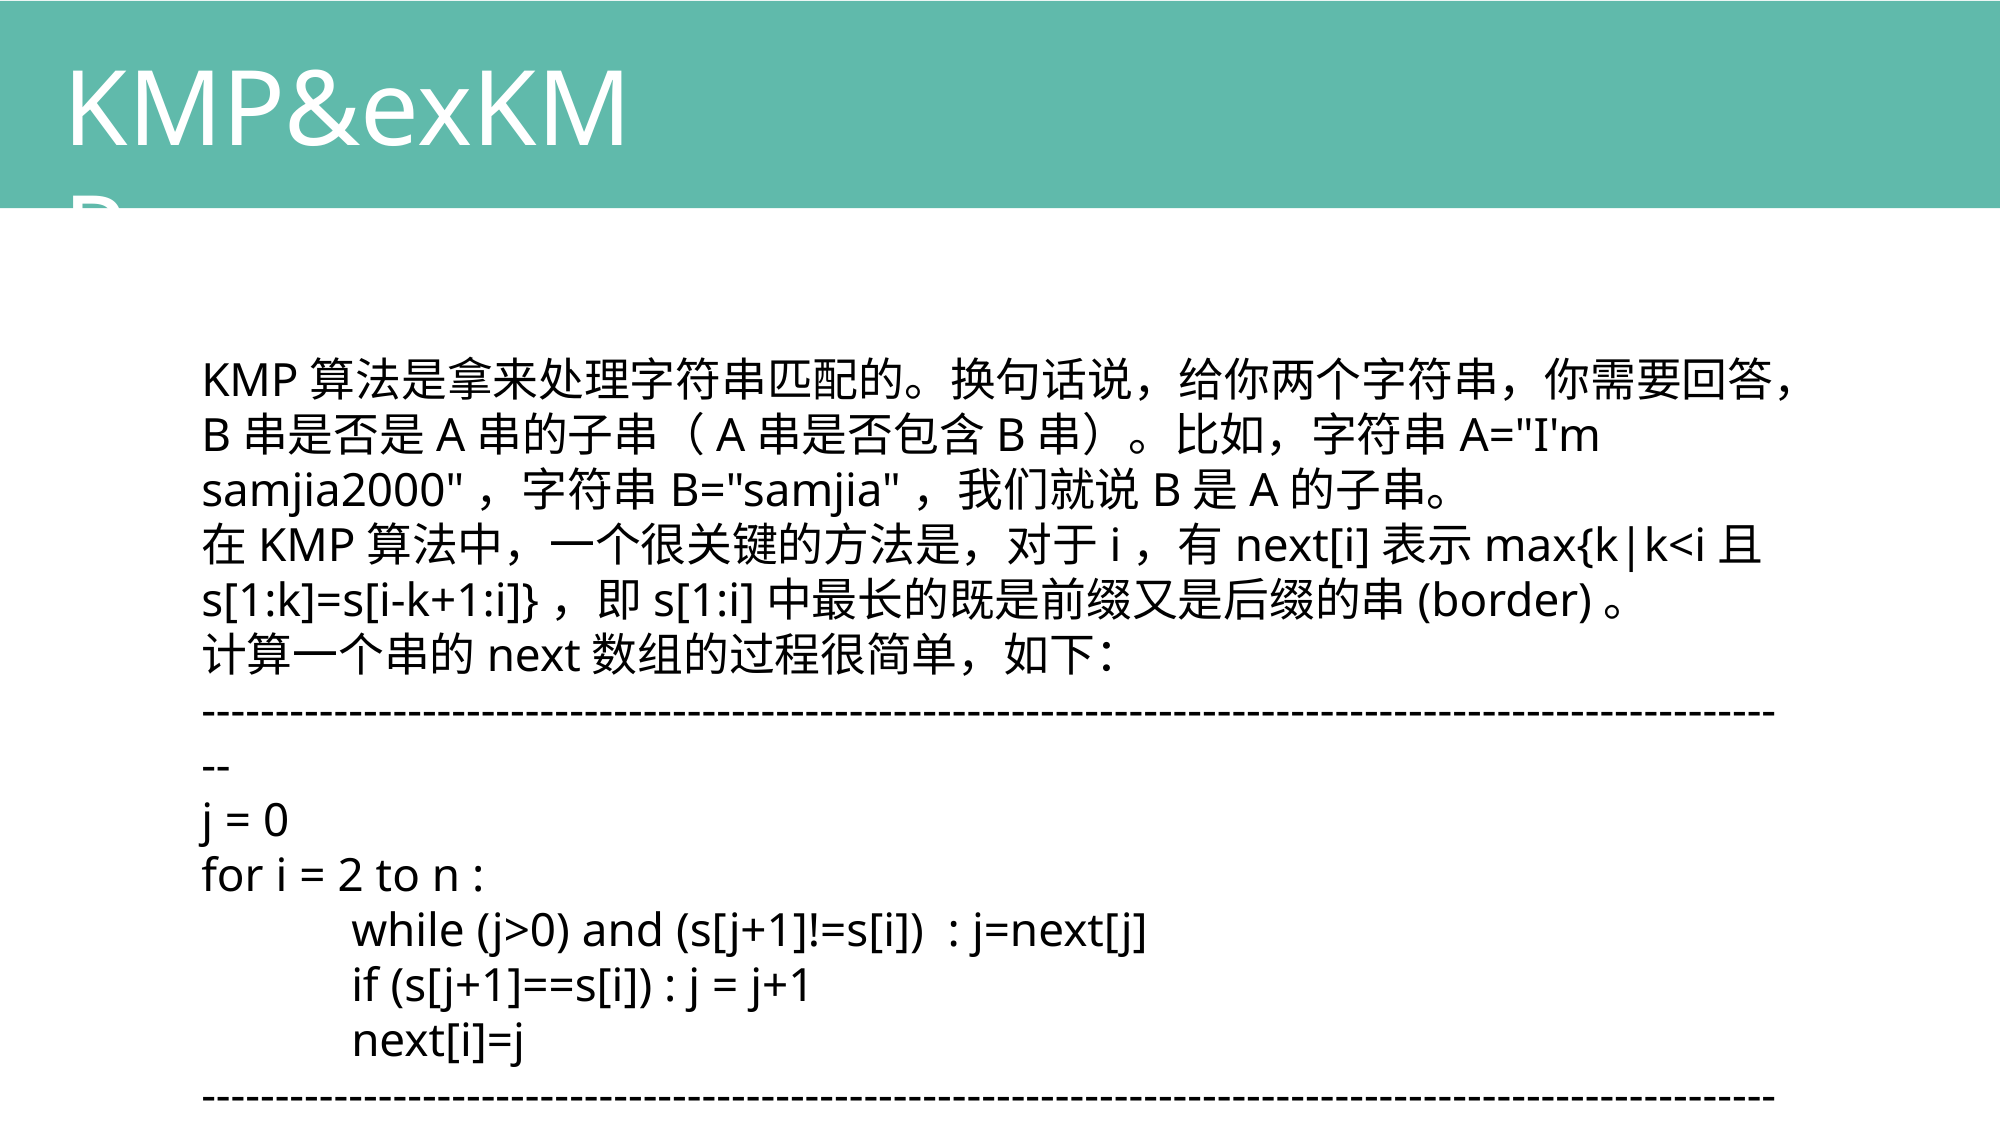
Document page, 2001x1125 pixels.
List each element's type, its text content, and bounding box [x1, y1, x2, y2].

text_box [0, 0, 2000, 209]
text_box KMP算法是拿来处理字符串匹配的。换句话说，给你两个字符串，你需要回答，B串是否是A串的子串（A串是否包含B串）。比如，字符串A="I'm samjia2000"，字符串B="samjia"，我们就说B是A的子串。 在KMP算法中，一个很关键的方法是，对于i，有next[i]表示max{k|k<i且s[1:k]=s[i-k+1:i]}，即s[1:i]中最长的既是前缀又是后缀的串(border)。 计算一个串的next数组的过程很简单，如下： ------------------------------------------------------------------------------------------------------------- j = 0 for i = 2 to n : while (j>0) and (s[j+1]!=s[i]) : j=next[j] if (s[j+1]==s[i]) : j = j+1 next[i]=j ------------------------------------------------------------------------------------------------------------- [186, 343, 1796, 1125]
text_box KMP&exKMP [48, 34, 703, 299]
